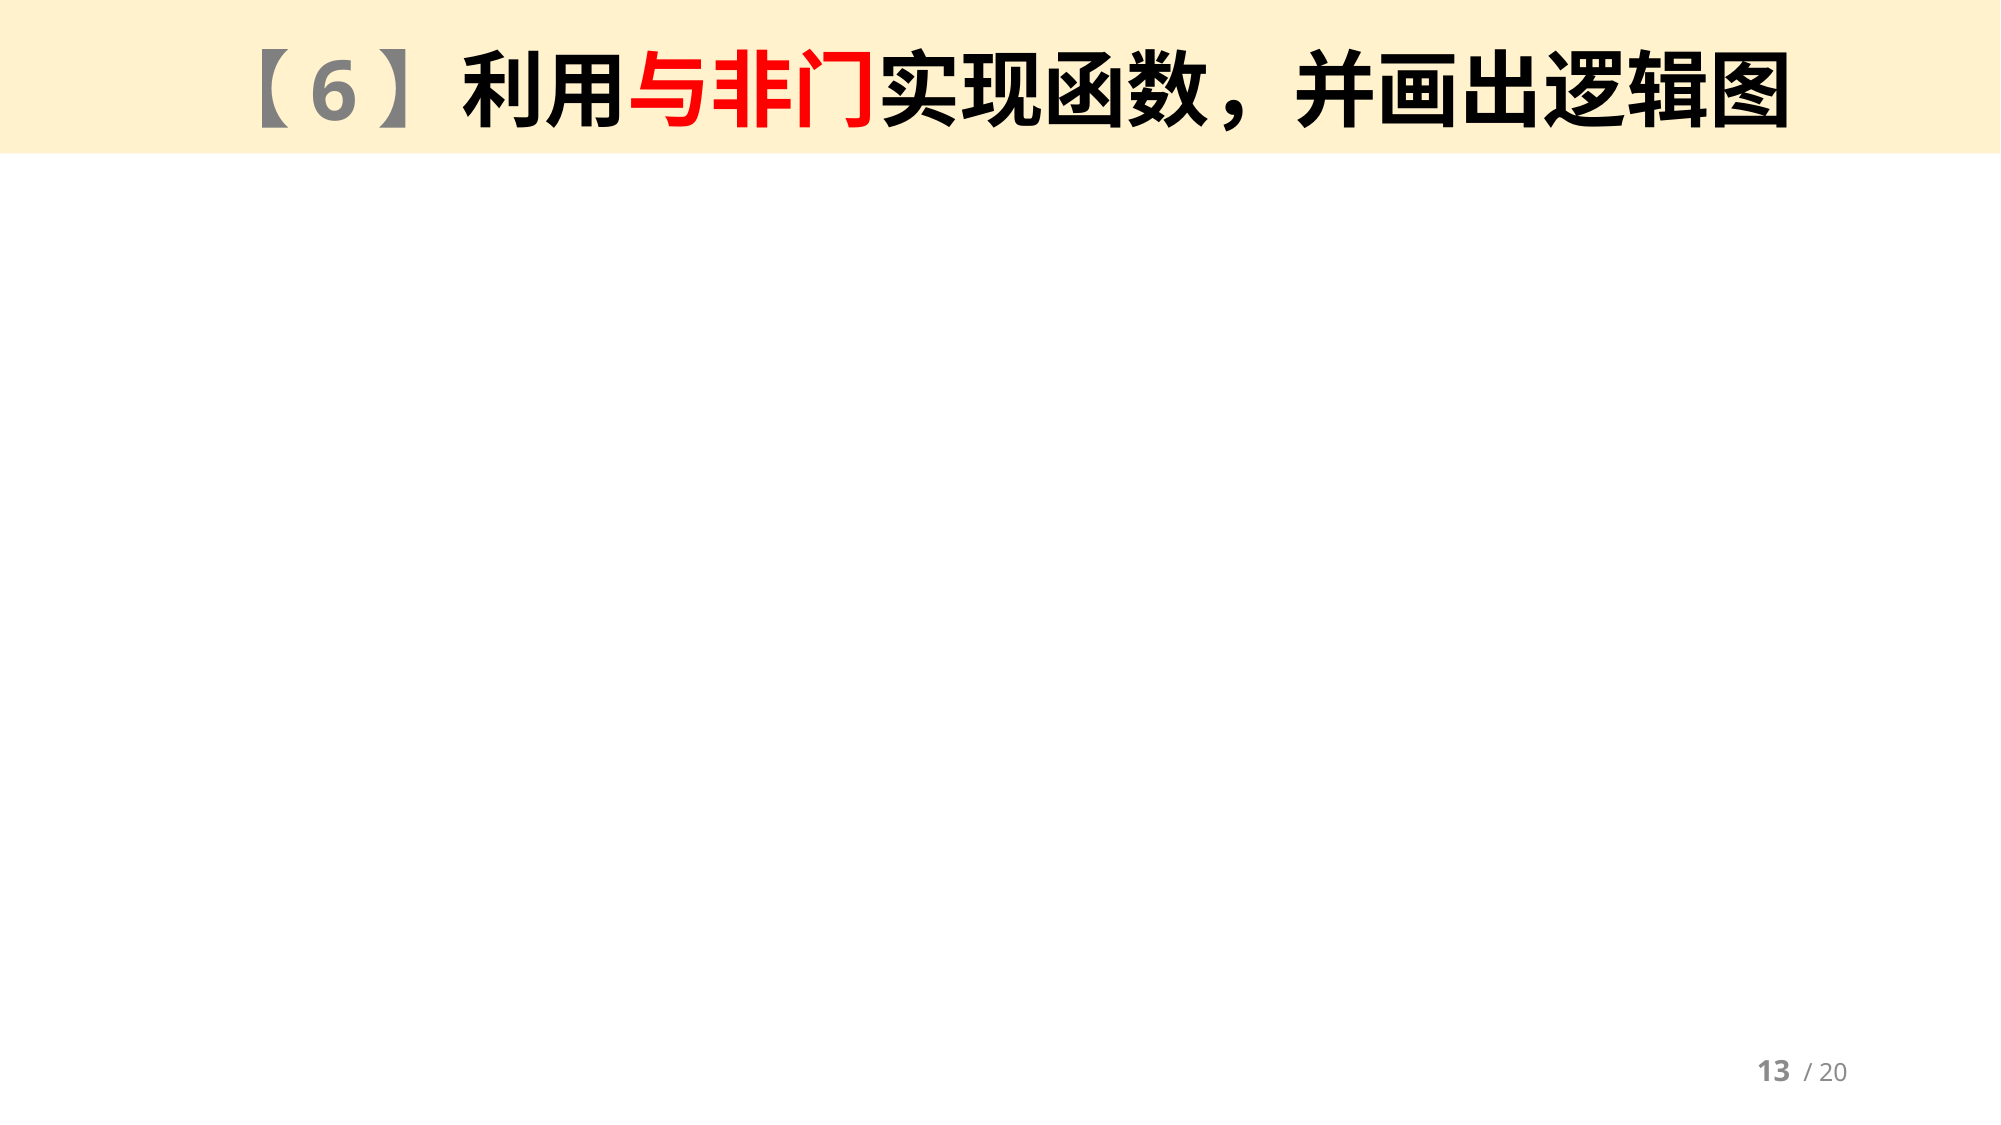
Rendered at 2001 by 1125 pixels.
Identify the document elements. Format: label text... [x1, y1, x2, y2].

title 【6】利用与非门实现函数，并画出逻辑图 [0, 0, 2000, 154]
slide_number 13 / 20 [1412, 1042, 1863, 1103]
